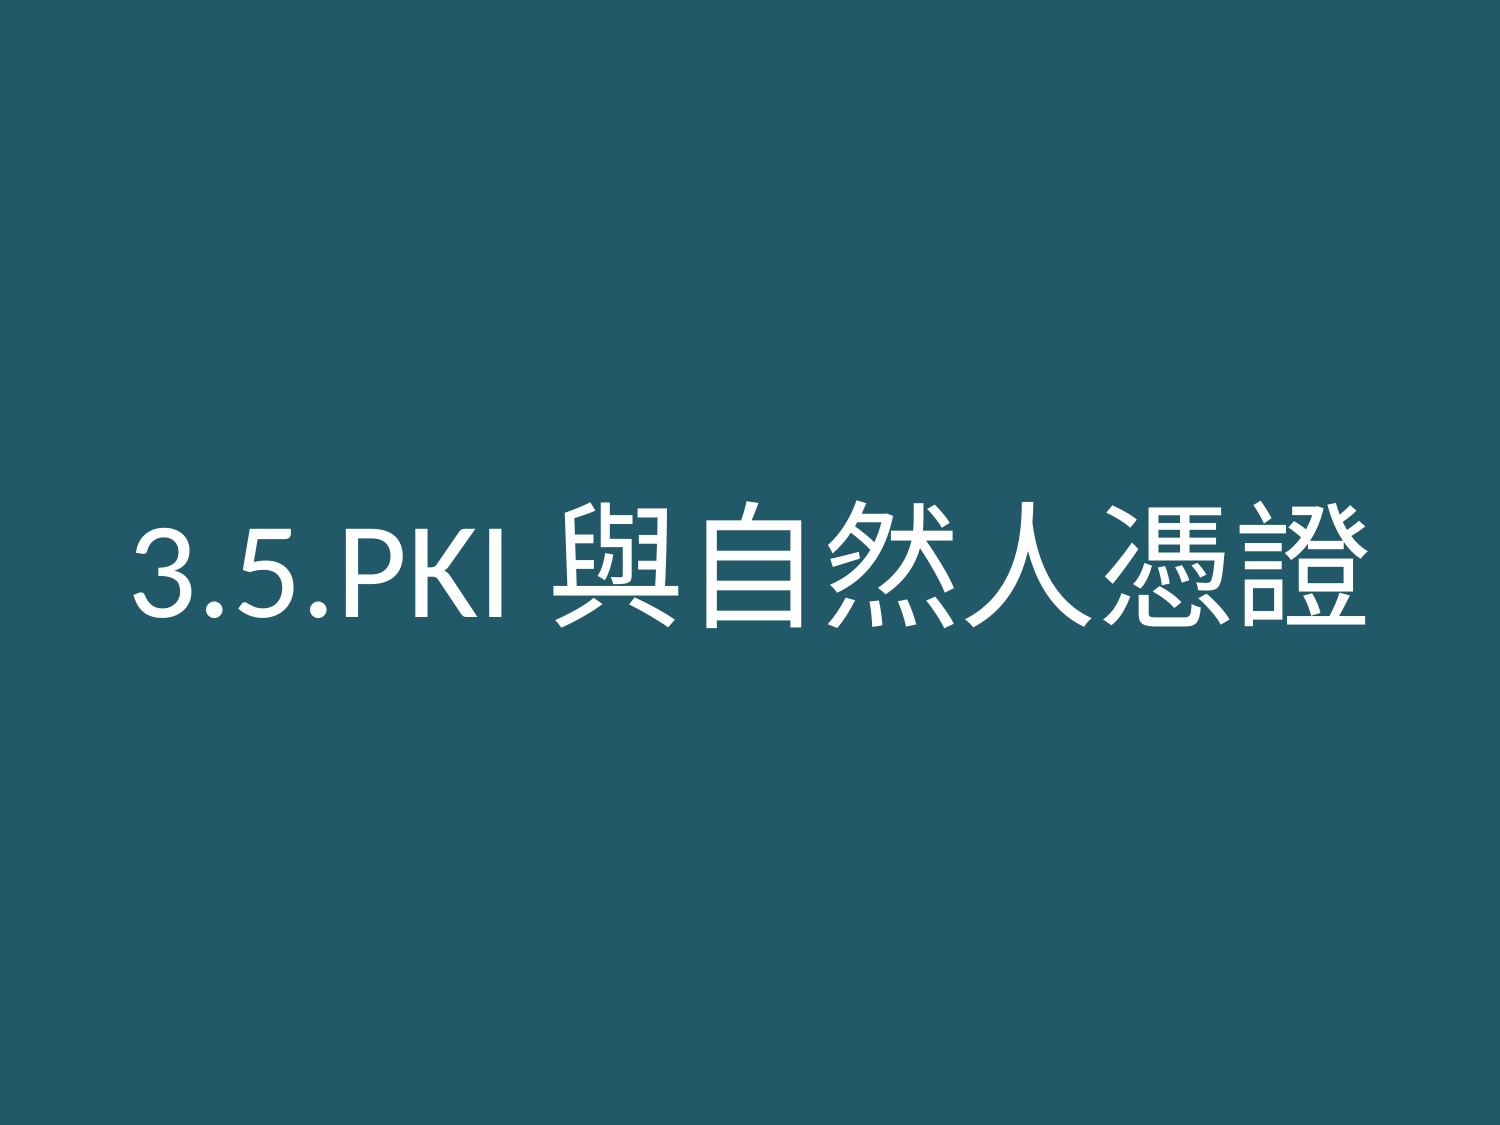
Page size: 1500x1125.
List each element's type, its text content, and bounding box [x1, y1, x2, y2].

text_box 3.5.PKI與自然人憑證 [0, 0, 1500, 1125]
